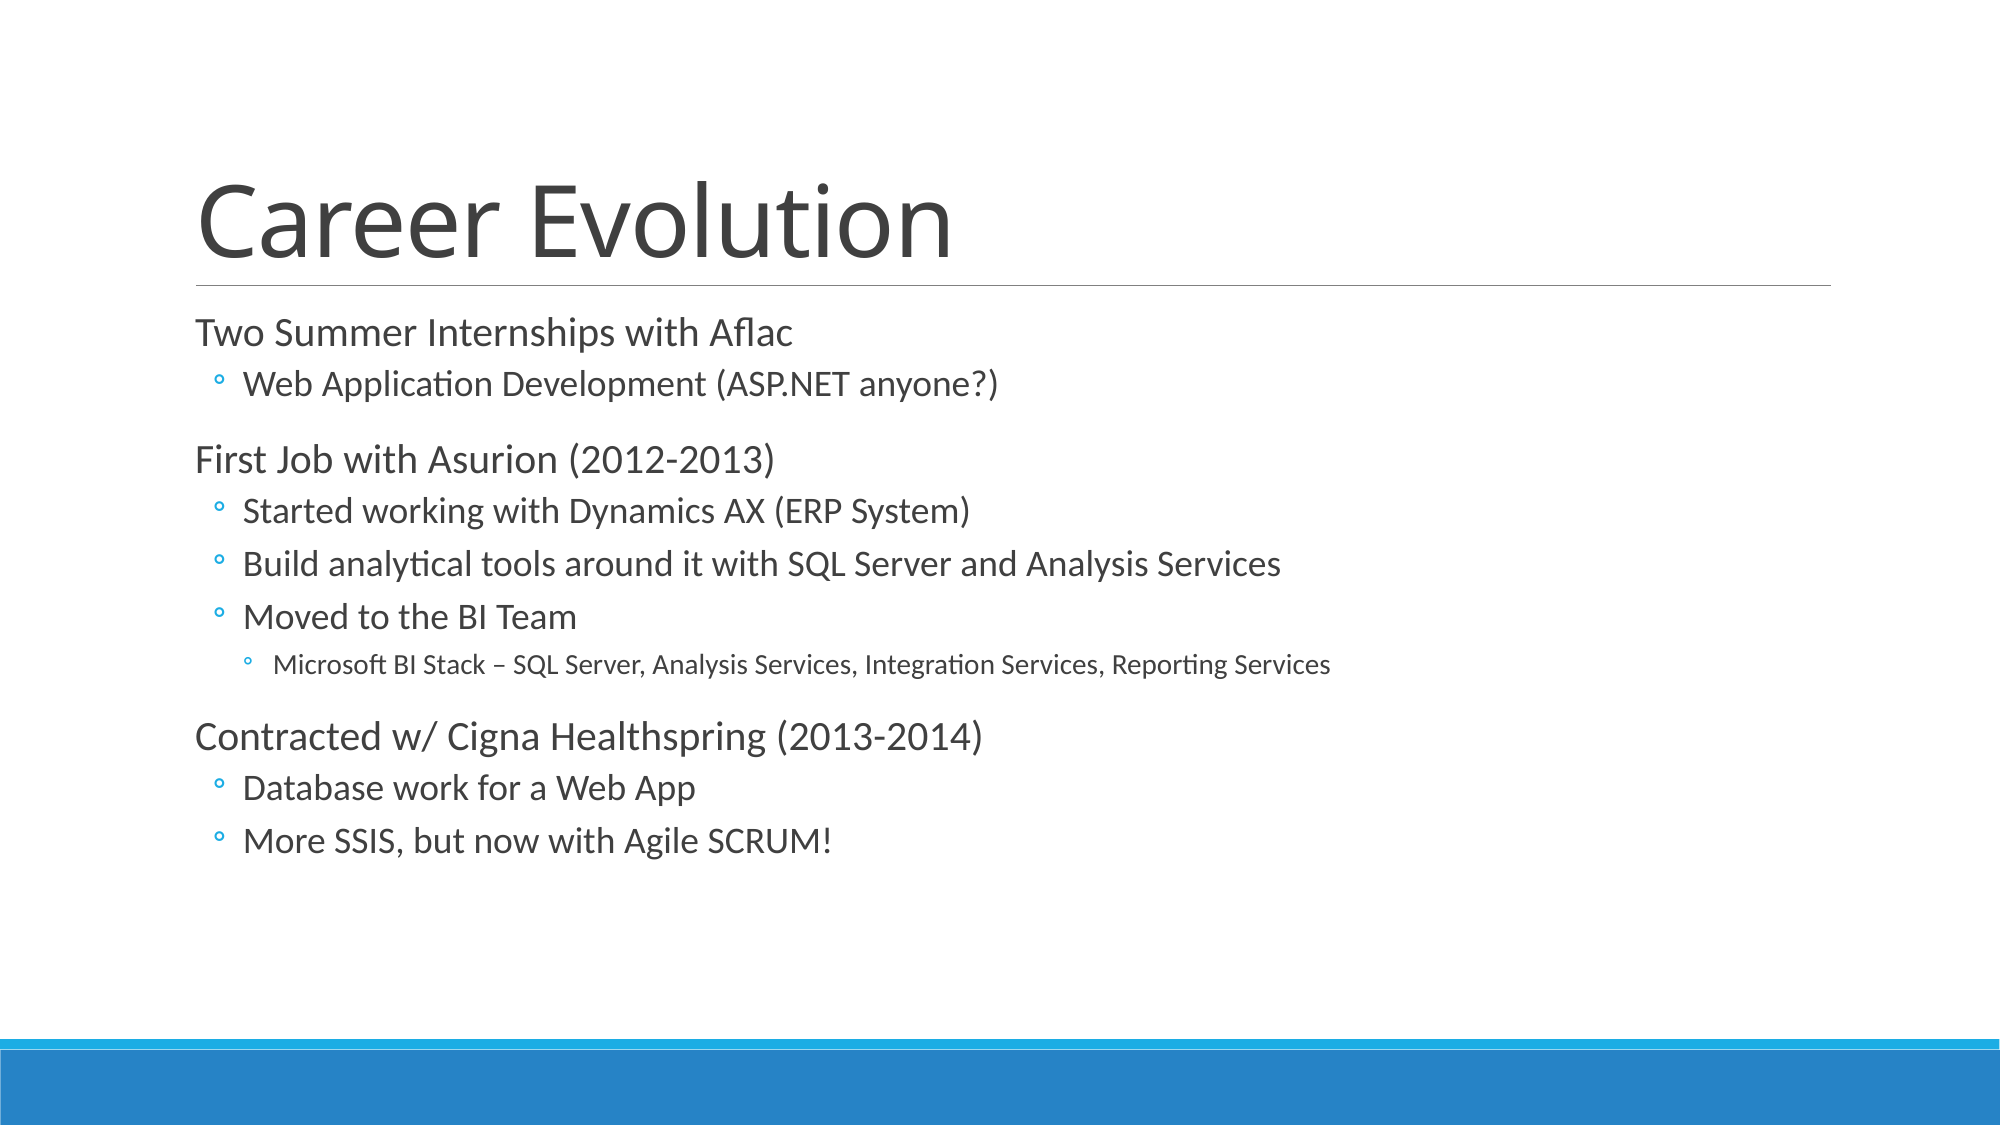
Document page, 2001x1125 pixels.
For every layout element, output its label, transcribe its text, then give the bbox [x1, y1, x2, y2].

list Two Summer Internships with Aflac Web Application Development (ASP.NET anyone?) First Job with Asurion (2012-2013) Started working with Dynamics AX (ERP System) Build analytical tools around it with SQL Server and Analysis Services Moved to the BI Team Microsoft BI Stack – SQL Server, Analysis Services, Integration Services, Reporting Services Contracted w/ Cigna Healthspring (2013-2014) Database work for a Web App More SSIS, but now with Agile SCRUM! [180, 302, 1830, 963]
title Career Evolution [180, 47, 1830, 285]
